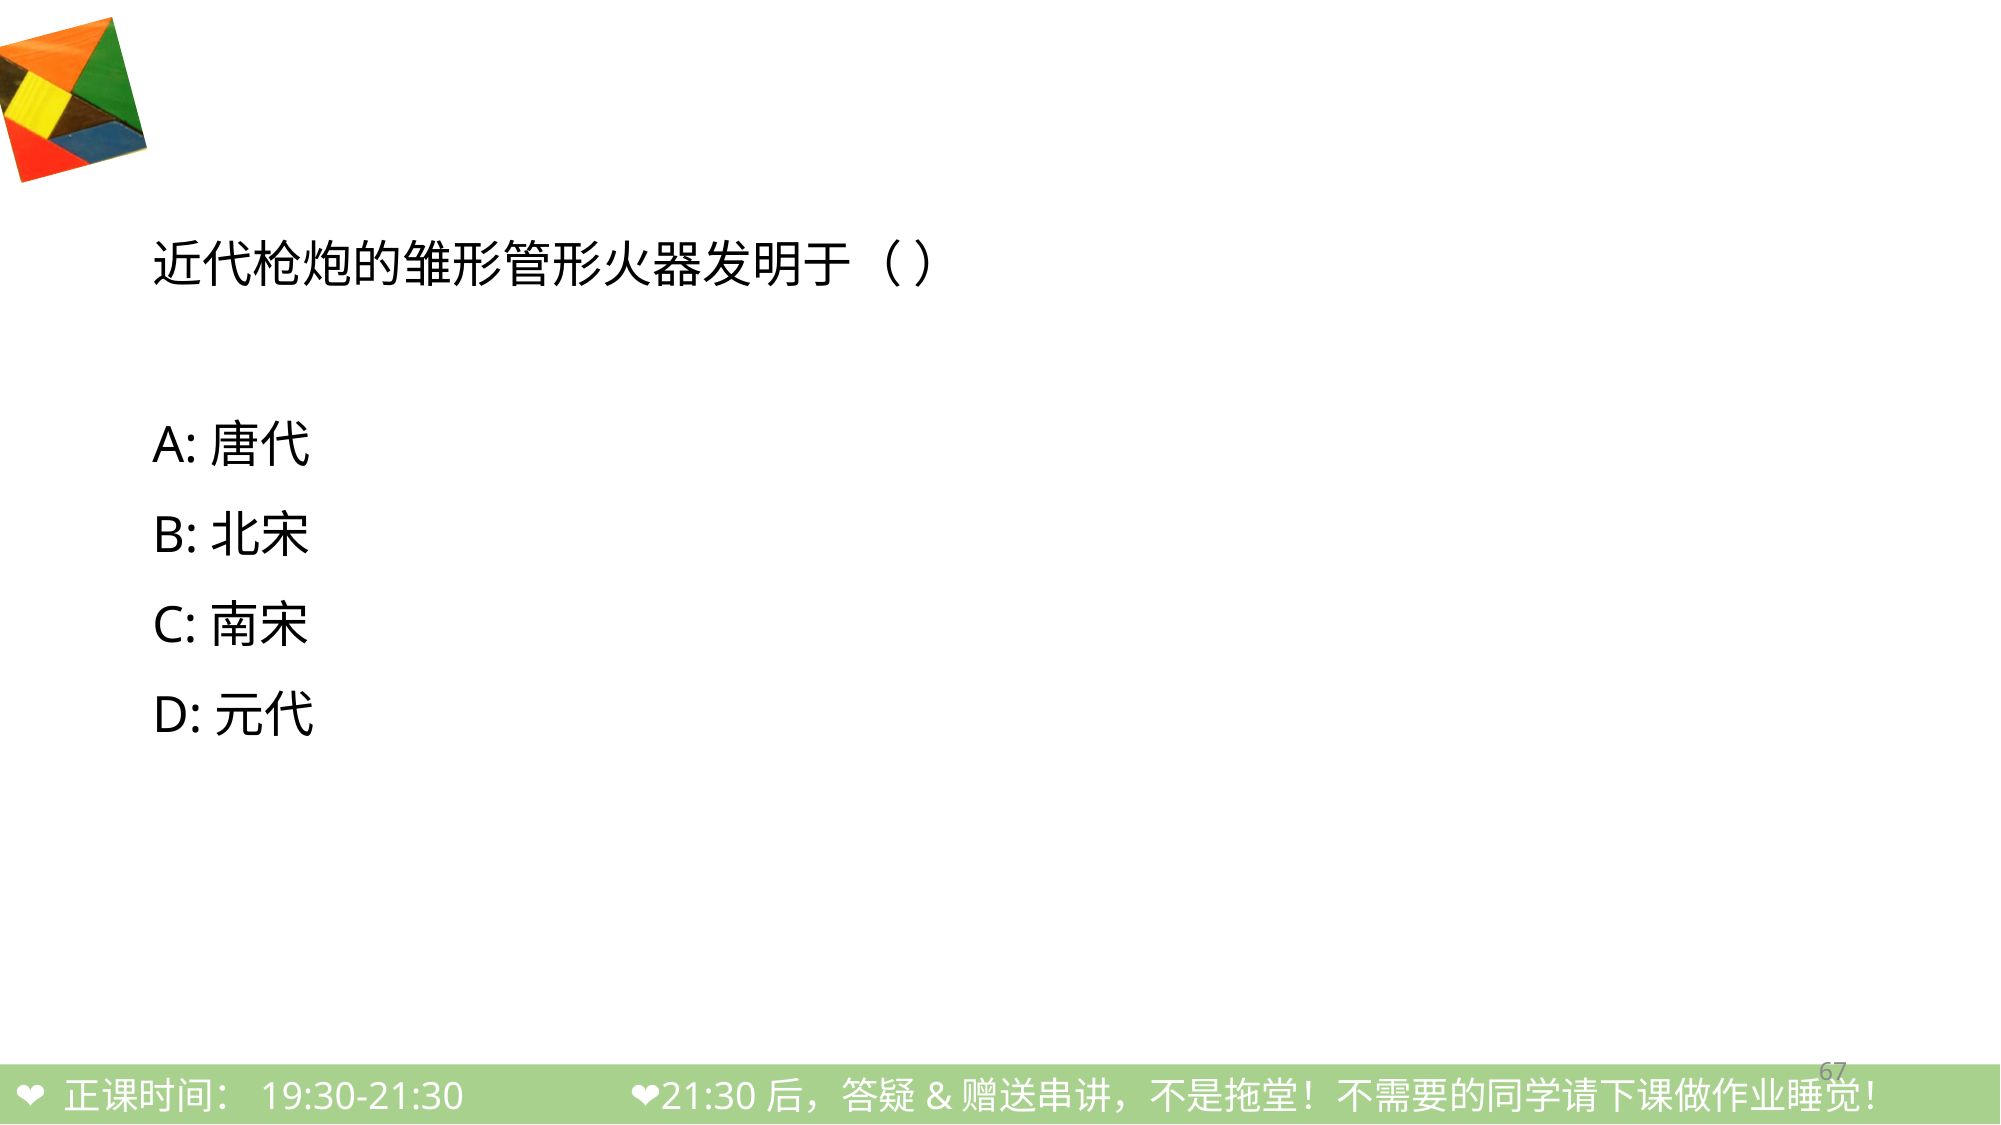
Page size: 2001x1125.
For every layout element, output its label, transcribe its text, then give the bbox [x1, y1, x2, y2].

picture [0, 16, 148, 183]
list 近代枪炮的雏形管形火器发明于（ ） A:唐代 B:北宋 C:南宋 D:元代 [137, 195, 1863, 1014]
slide_number 67 [1412, 1042, 1863, 1103]
